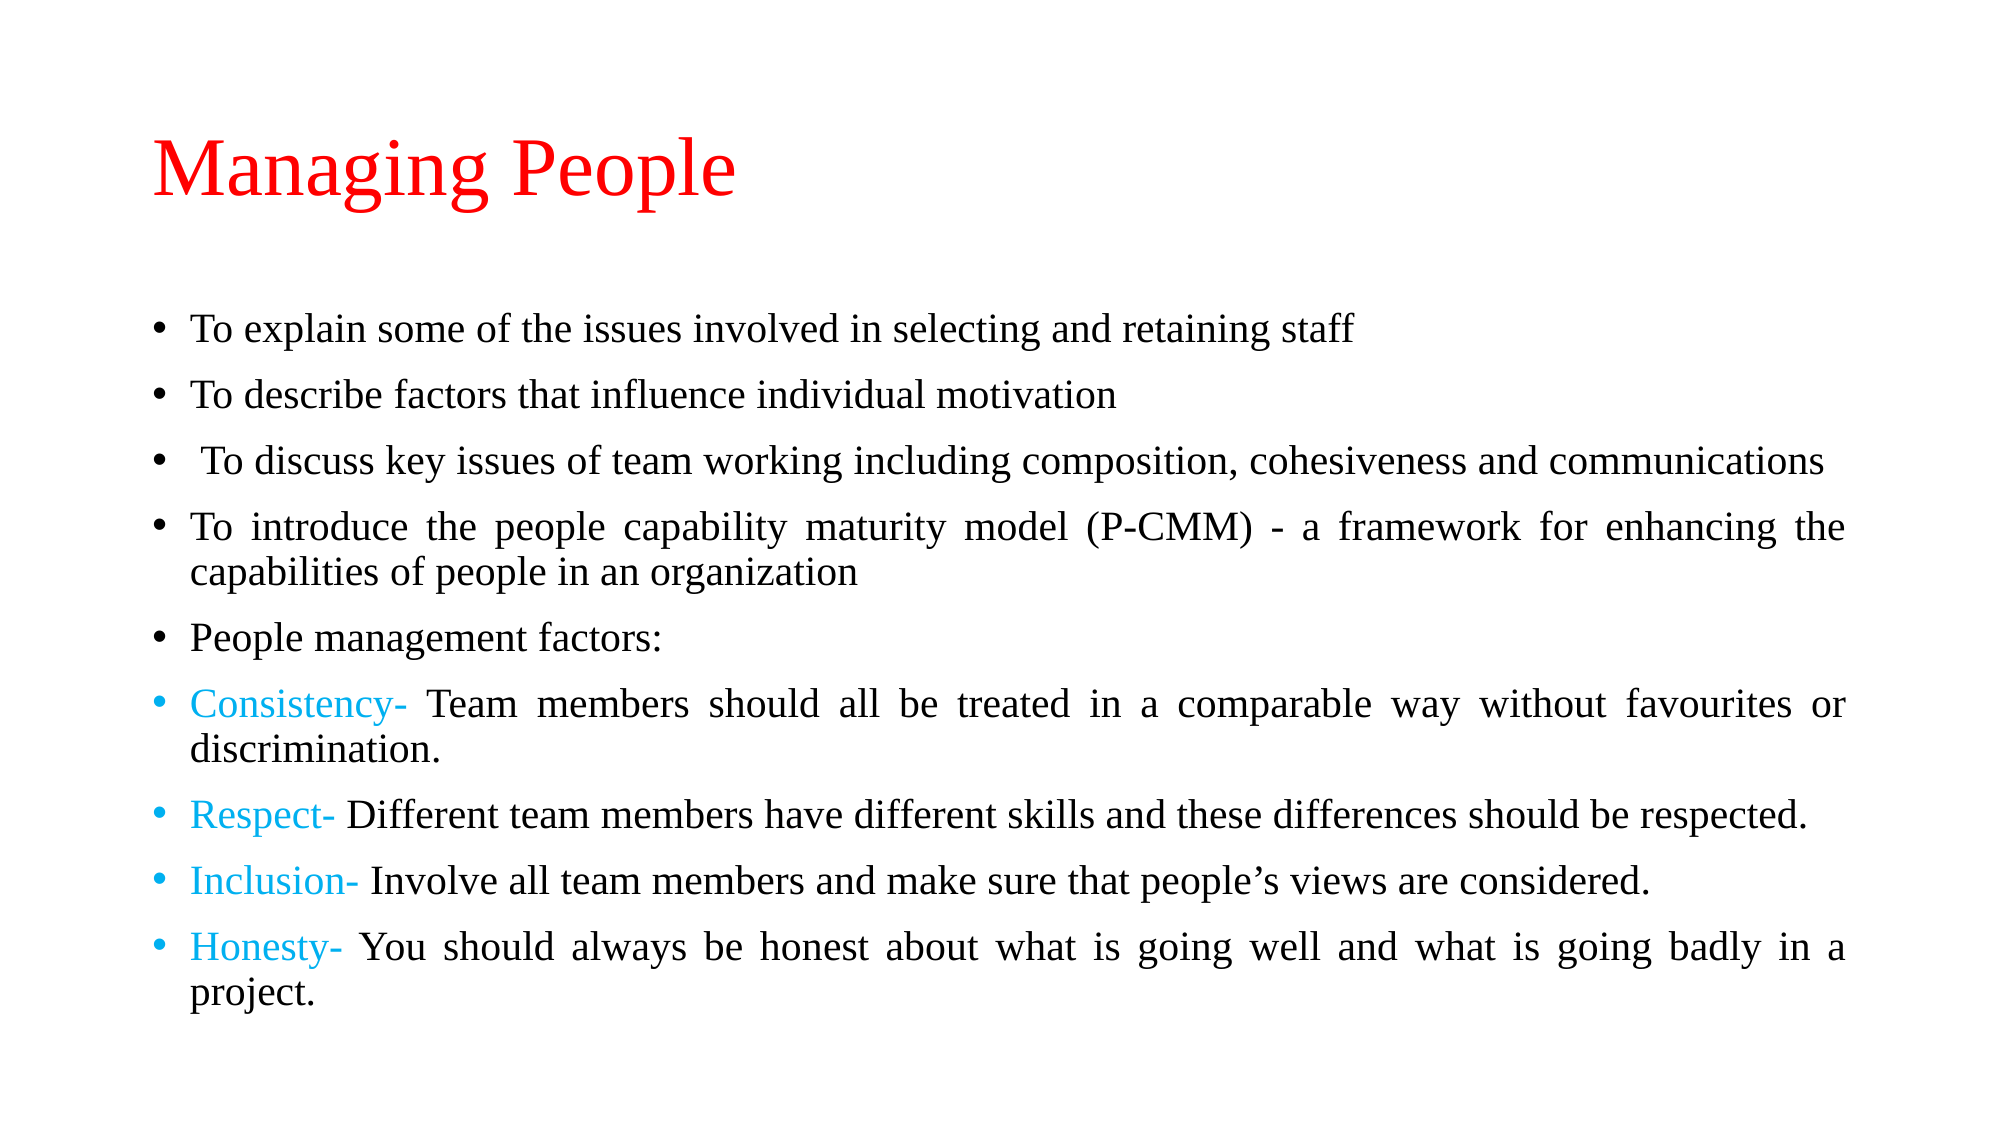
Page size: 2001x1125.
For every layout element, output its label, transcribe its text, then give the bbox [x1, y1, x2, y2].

title Managing People [137, 59, 1863, 278]
list To explain some of the issues involved in selecting and retaining staff To describe factors that influence individual motivation To discuss key issues of team working including composition, cohesiveness and communications To introduce the people capability maturity model (P-CMM) - a framework for enhancing the capabilities of people in an organization People management factors: Consistency- Team members should all be treated in a comparable way without favourites or discrimination. Respect- Different team members have different skills and these differences should be respected. Inclusion- Involve all team members and make sure that people’s views are considered. Honesty- You should always be honest about what is going well and what is going badly in a project. [137, 299, 1863, 1072]
